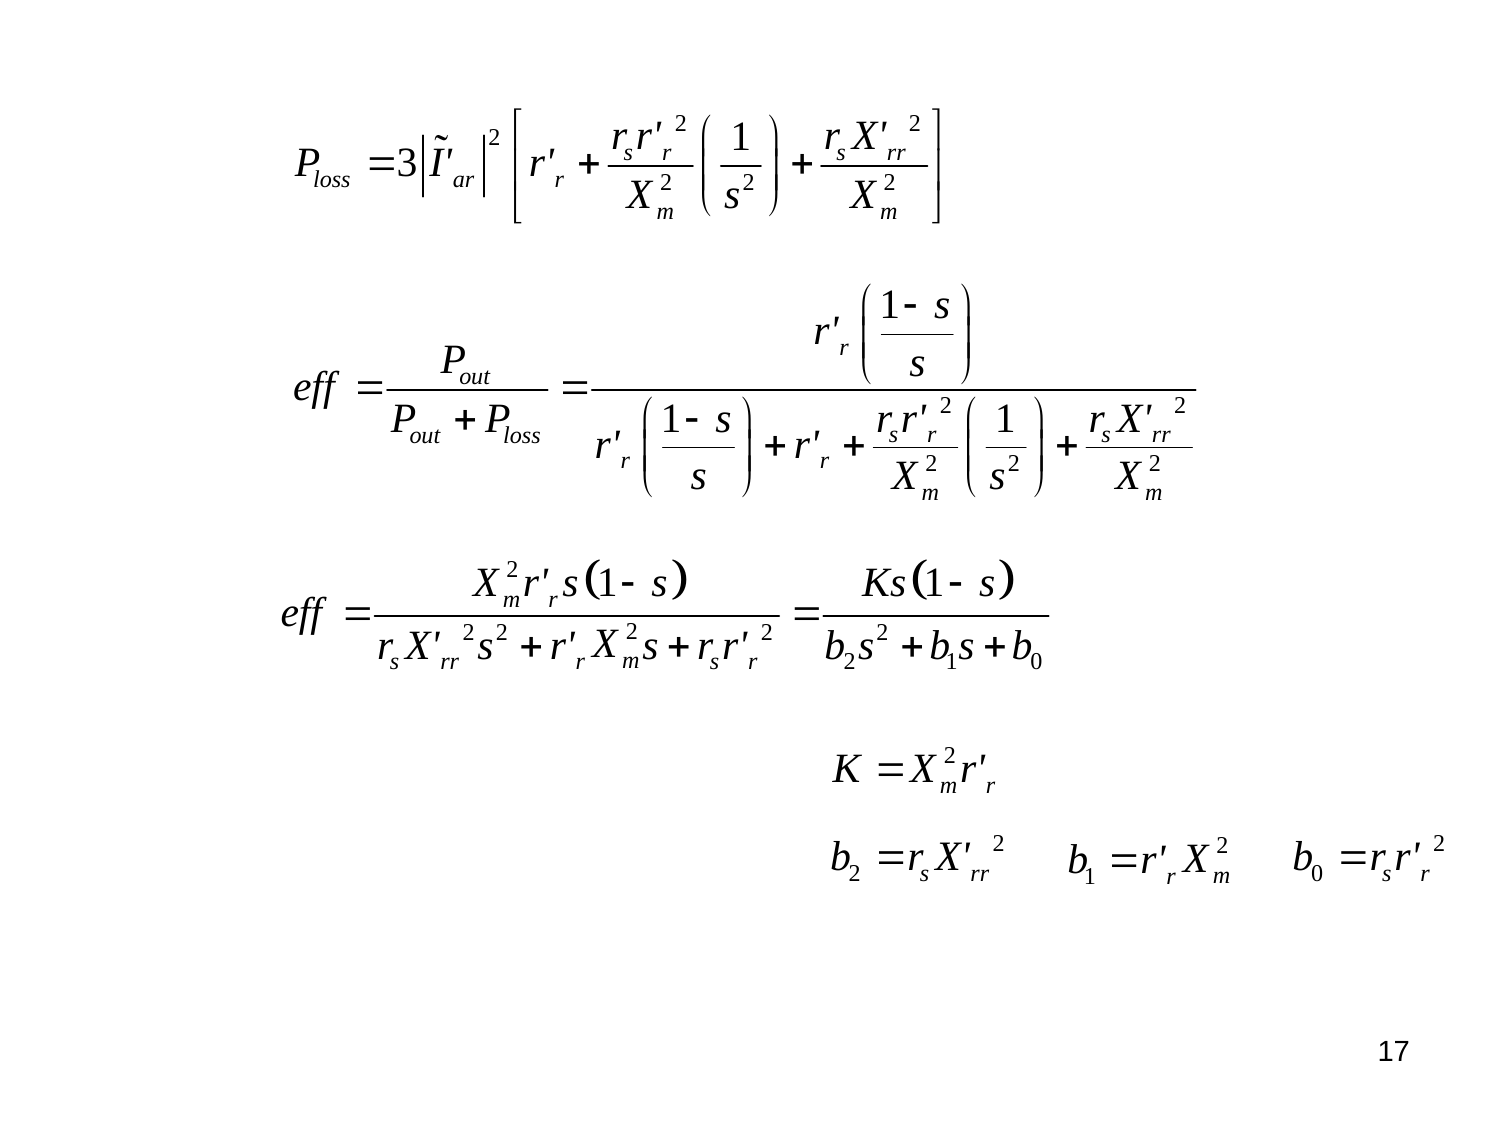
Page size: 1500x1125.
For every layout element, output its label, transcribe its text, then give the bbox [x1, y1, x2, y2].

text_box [824, 824, 1013, 892]
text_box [824, 737, 1006, 804]
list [287, 99, 956, 233]
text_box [1287, 824, 1452, 892]
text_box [1062, 824, 1237, 895]
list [287, 274, 1206, 512]
slide_number 17 [1074, 1024, 1426, 1103]
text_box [274, 549, 1058, 679]
